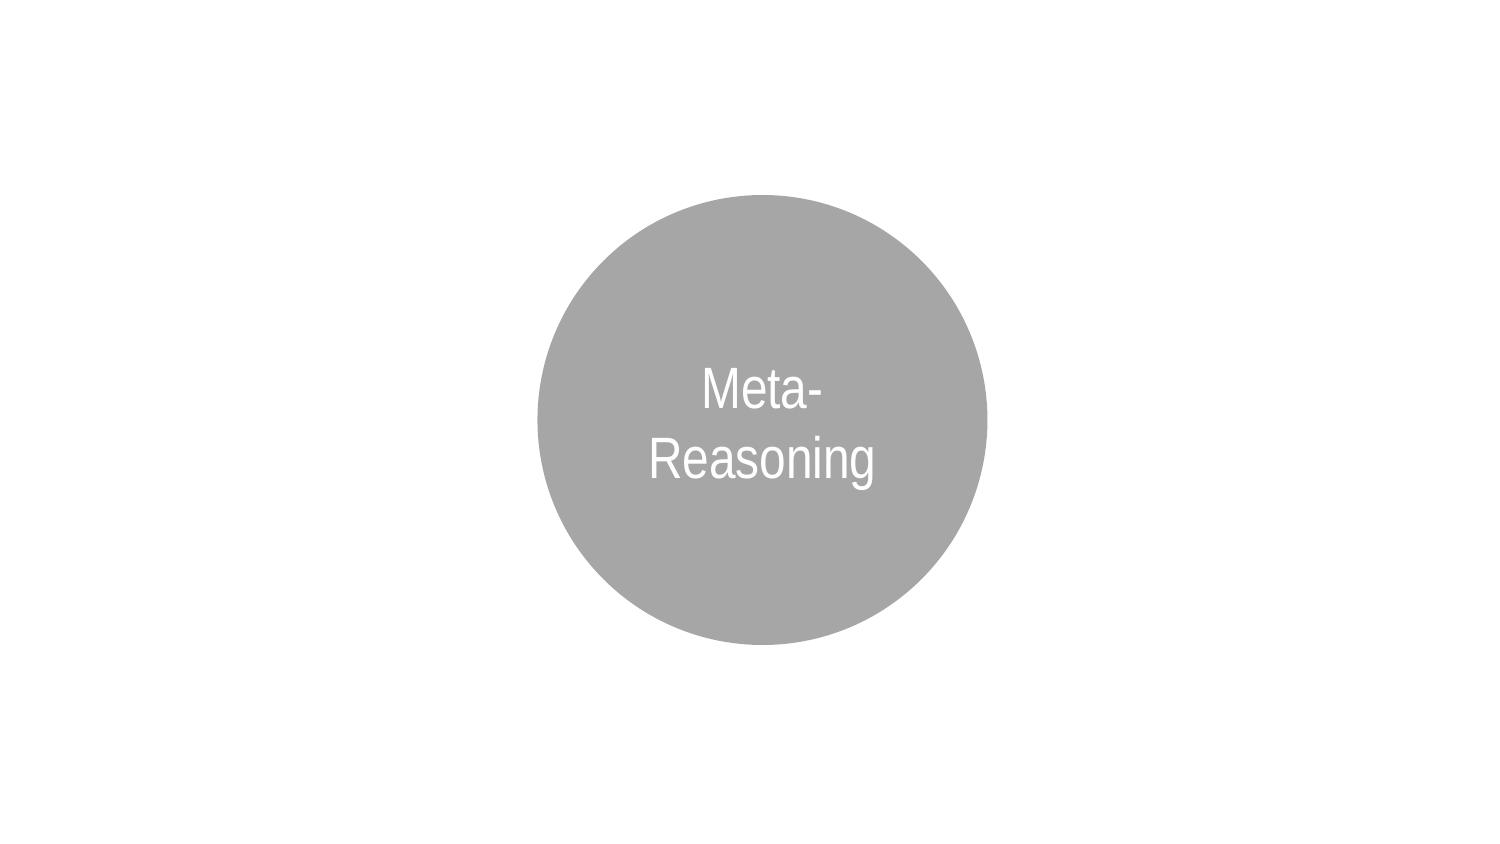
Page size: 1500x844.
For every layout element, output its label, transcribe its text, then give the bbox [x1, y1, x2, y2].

text_box Meta-Reasoning [535, 192, 990, 648]
